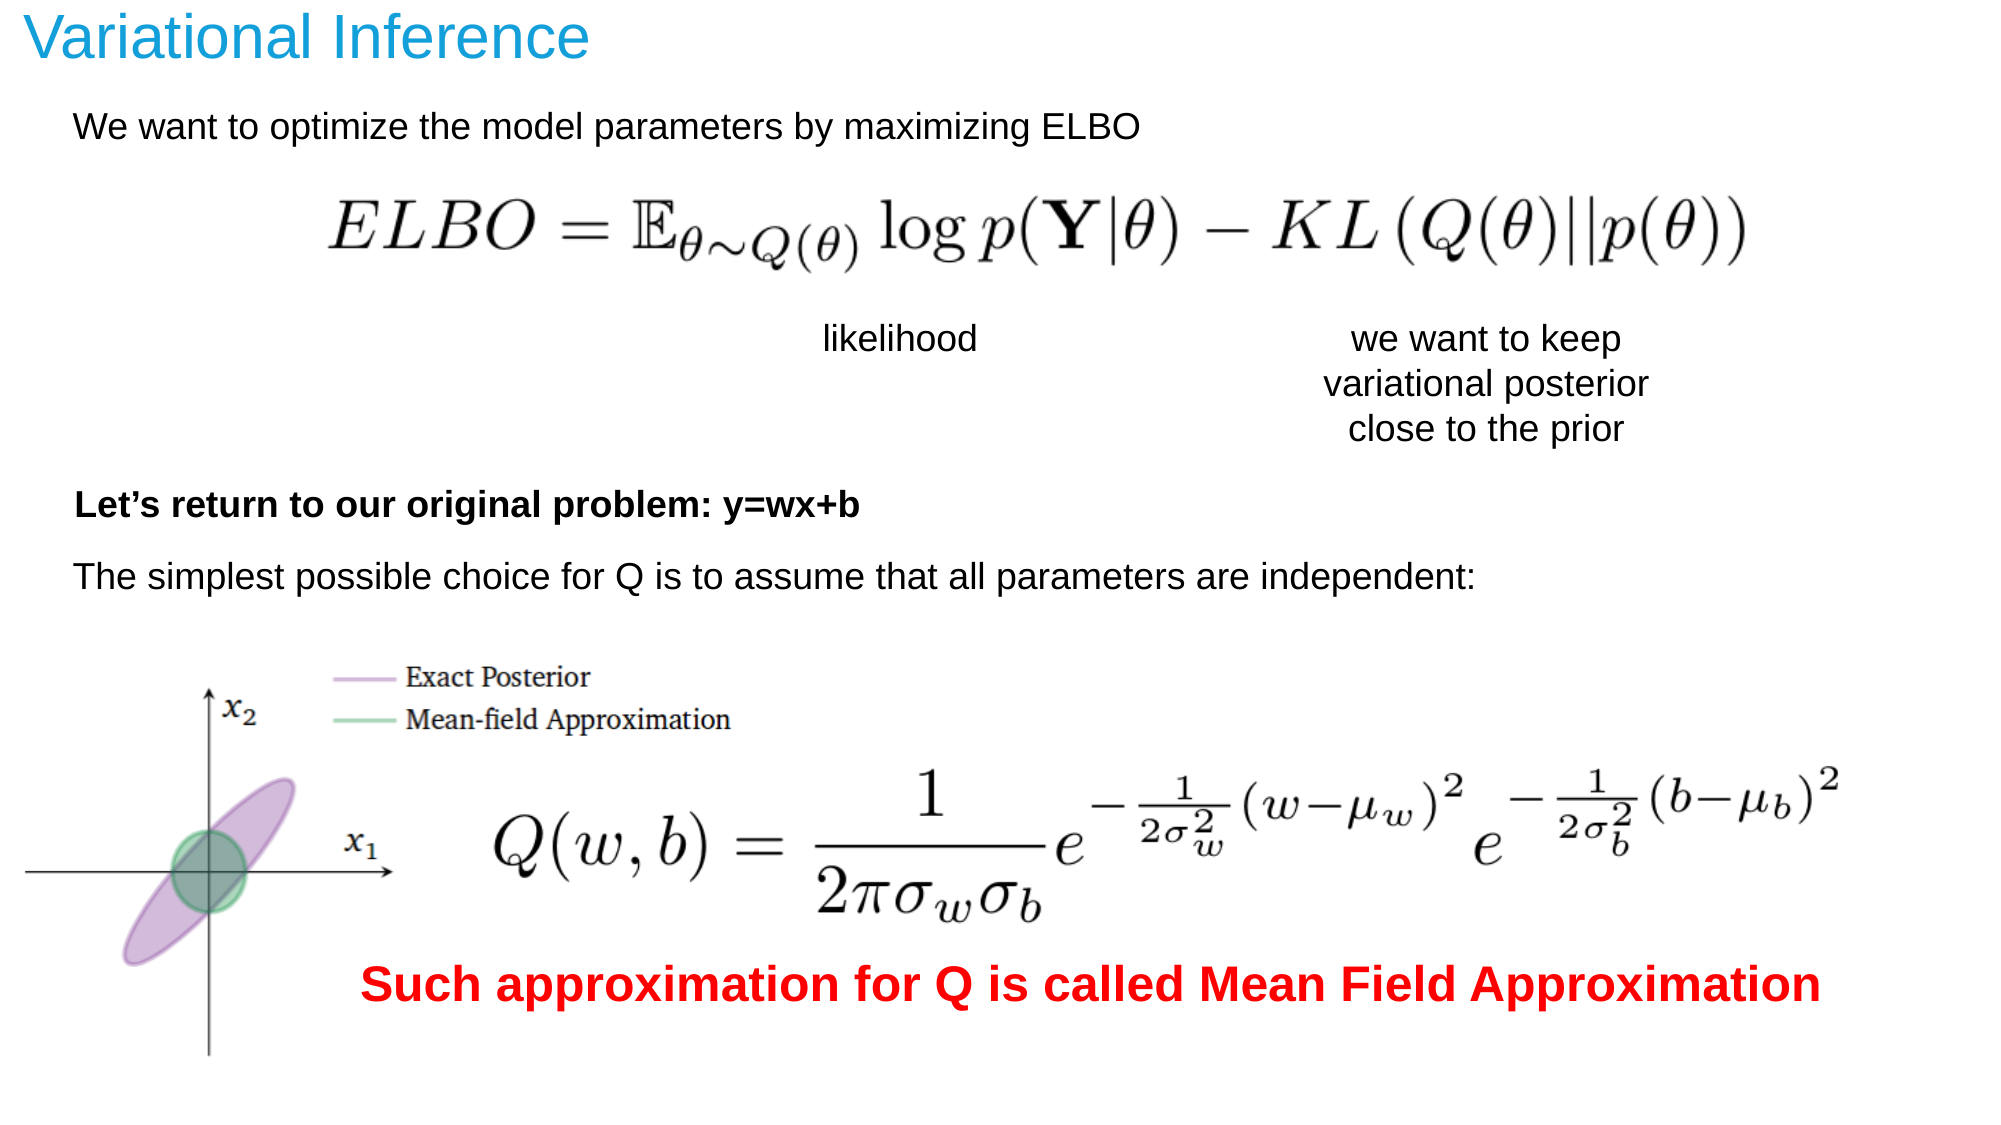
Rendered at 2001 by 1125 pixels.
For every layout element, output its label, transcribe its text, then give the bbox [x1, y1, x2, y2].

text_box Let’s return to our original problem: y=wx+b [59, 465, 1121, 527]
text_box The simplest possible choice for Q is to assume that all parameters are independent: [57, 536, 1874, 665]
text_box Such approximation for Q is called Mean Field Approximation [769, 936, 1920, 1065]
text_box We want to optimize the model parameters by maximizing ELBO [57, 86, 1874, 215]
picture [0, 631, 1860, 1065]
text_box likelihood [807, 299, 1044, 409]
text_box [21, 76, 1741, 204]
text_box we want to keep variational posterior close to the prior [1265, 299, 1708, 409]
picture [306, 176, 1777, 284]
title Variational Inference [8, 26, 1814, 116]
